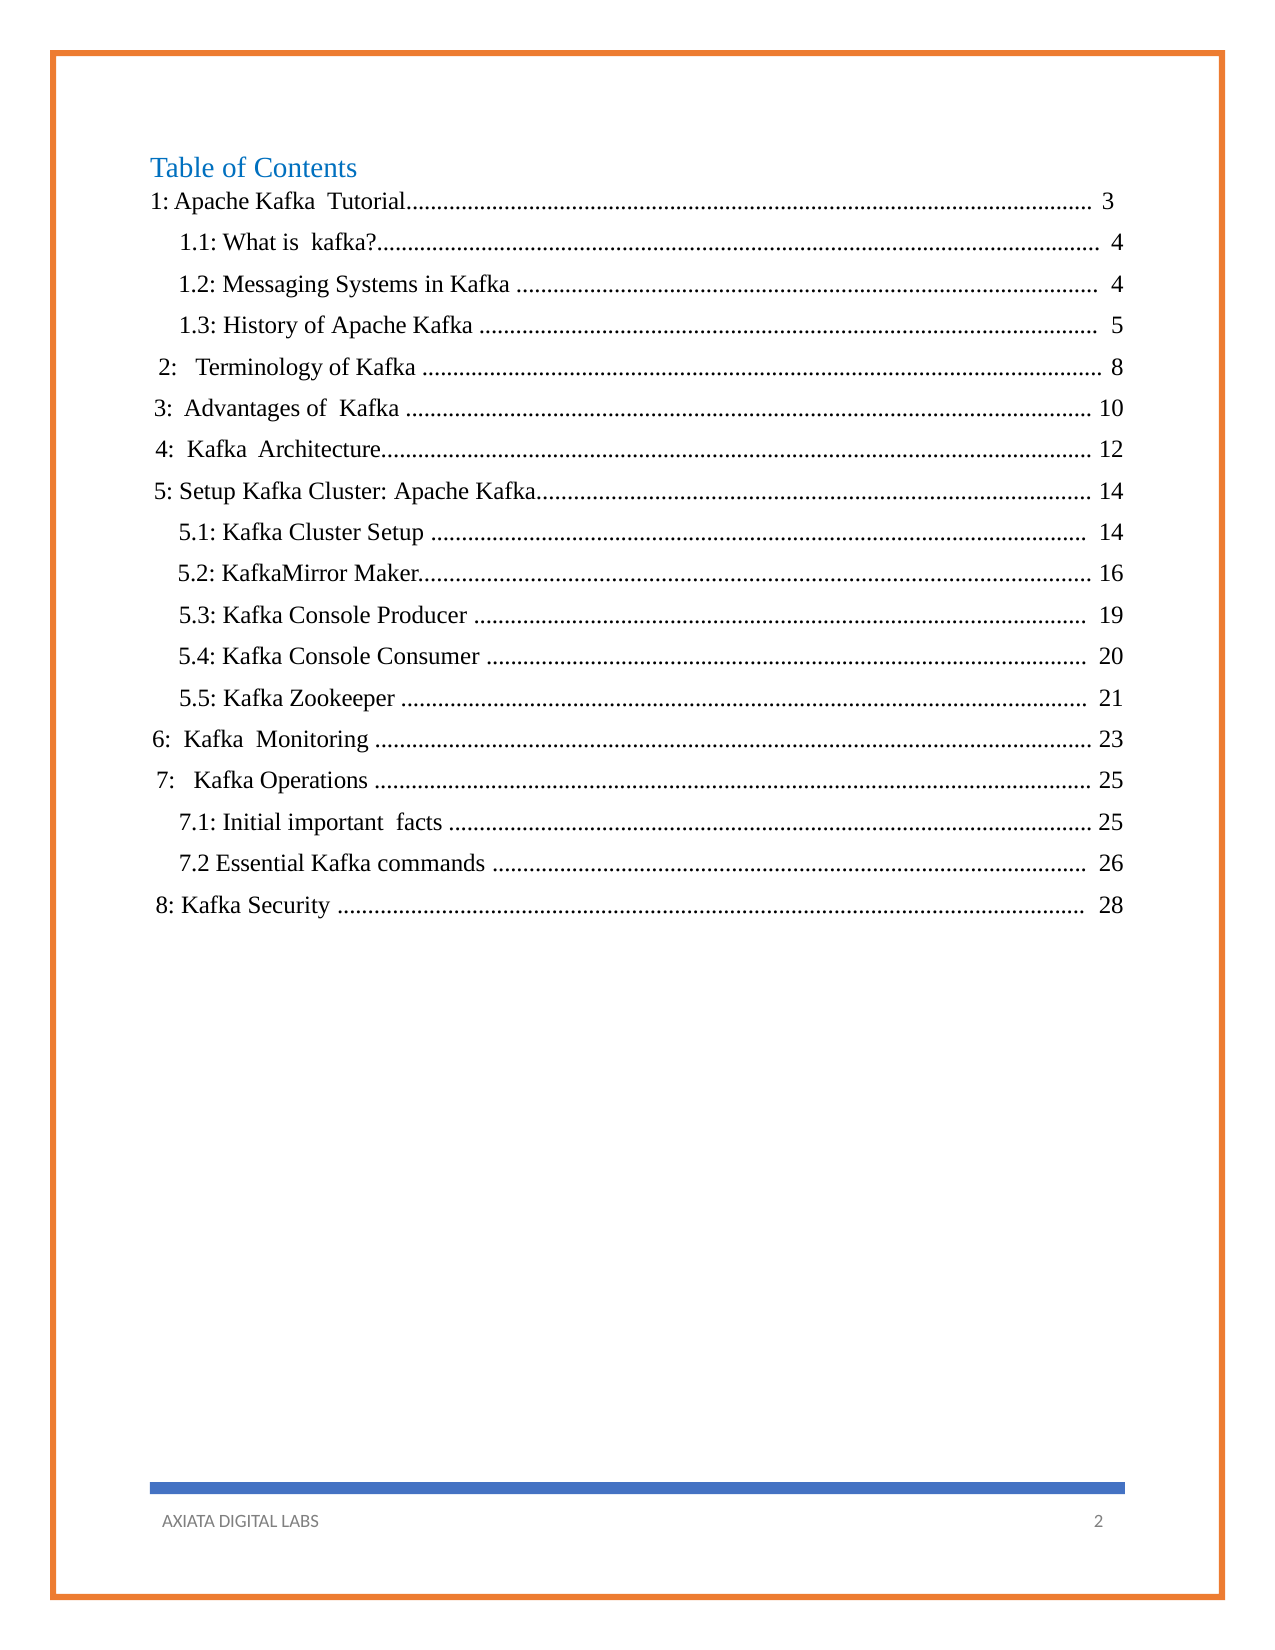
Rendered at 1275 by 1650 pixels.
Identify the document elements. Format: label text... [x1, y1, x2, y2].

slide_number 2 [1087, 1510, 1119, 1650]
footer AXIATA DIGITAL LABS [159, 1510, 327, 1650]
text_box [50, 50, 1226, 1601]
text_box Table of Contents 1: Apache Kafka Tutorial................................................................................................................ 3 1.1: What is kafka?...................................................................................................................... 4 1.2: Messaging Systems in Kafka ............................................................................................... 4 1.3: History of Apache Kafka ..................................................................................................... 5 2: Terminology of Kafka ............................................................................................................... 8 3: Advantages of Kafka ................................................................................................................ 10 4: Kafka Architecture.................................................................................................................... 12 5: Setup Kafka Cluster: Apache Kafka......................................................................................... 14 5.1: Kafka Cluster Setup ........................................................................................................... 14 5.2: KafkaMirror Maker............................................................................................................ 16 5.3: Kafka Console Producer .................................................................................................... 19 5.4: Kafka Console Consumer .................................................................................................. 20 5.5: Kafka Zookeeper ................................................................................................................ 21 6: Kafka Monitoring ..................................................................................................................... 23 7: Kafka Operations ..................................................................................................................... 25 7.1: Initial important facts ......................................................................................................... 25 7.2 Essential Kafka commands ................................................................................................. 26 8: Kafka Security .......................................................................................................................... 28 [147, 145, 1125, 918]
